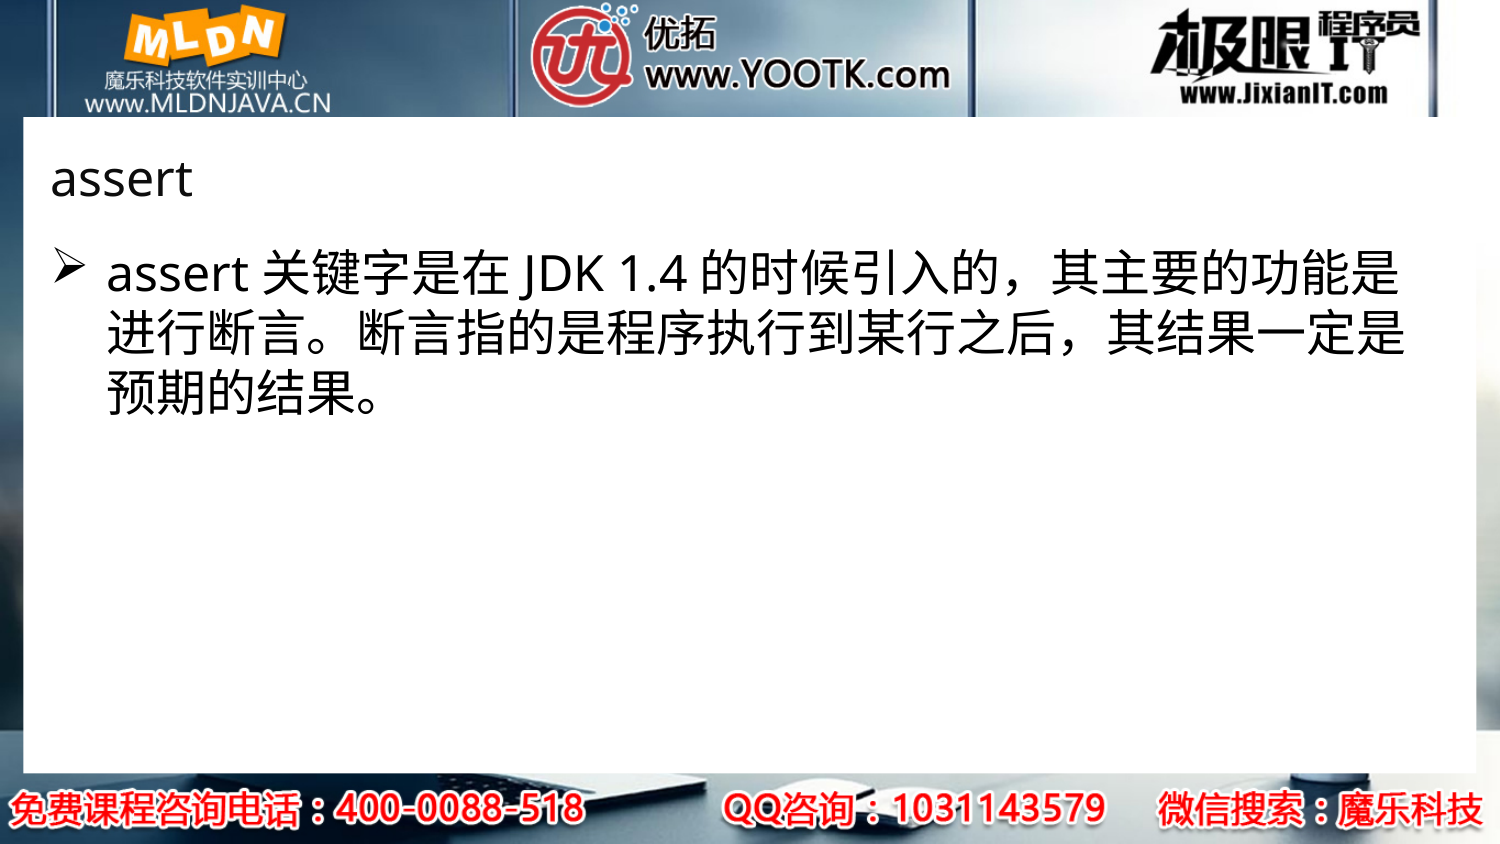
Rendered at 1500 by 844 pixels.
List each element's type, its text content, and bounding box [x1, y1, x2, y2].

title assert [34, 128, 1466, 225]
list assert关键字是在JDK 1.4的时候引入的，其主要的功能是进行断言。断言指的是程序执行到某行之后，其结果一定是预期的结果。 [35, 234, 1465, 762]
picture [0, 0, 1500, 844]
